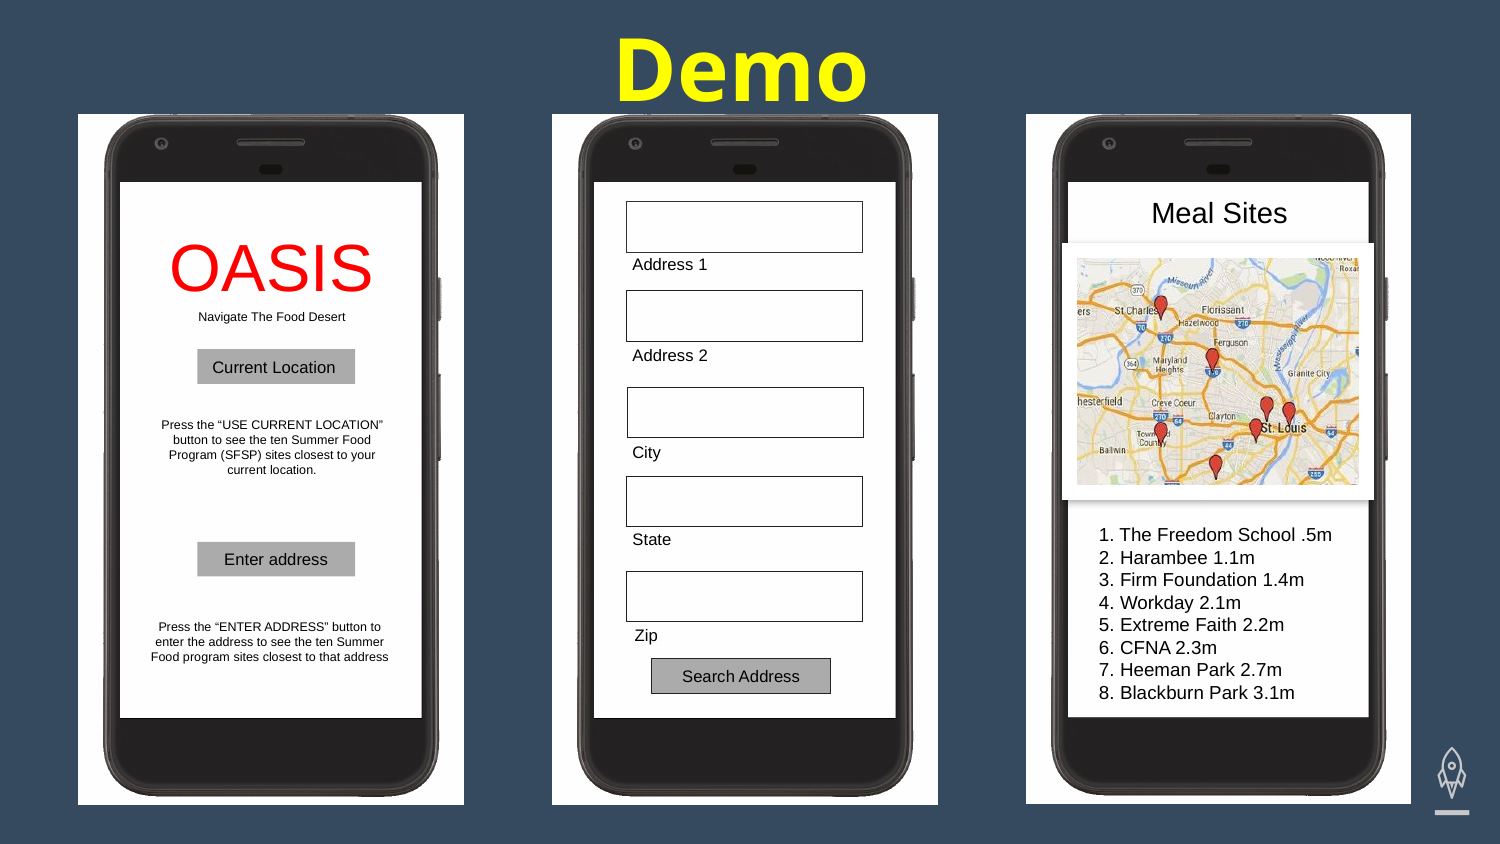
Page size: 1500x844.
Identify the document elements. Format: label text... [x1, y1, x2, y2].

picture [551, 113, 938, 805]
title Demo [66, 5, 1416, 129]
picture [1025, 113, 1494, 823]
picture [78, 114, 464, 805]
